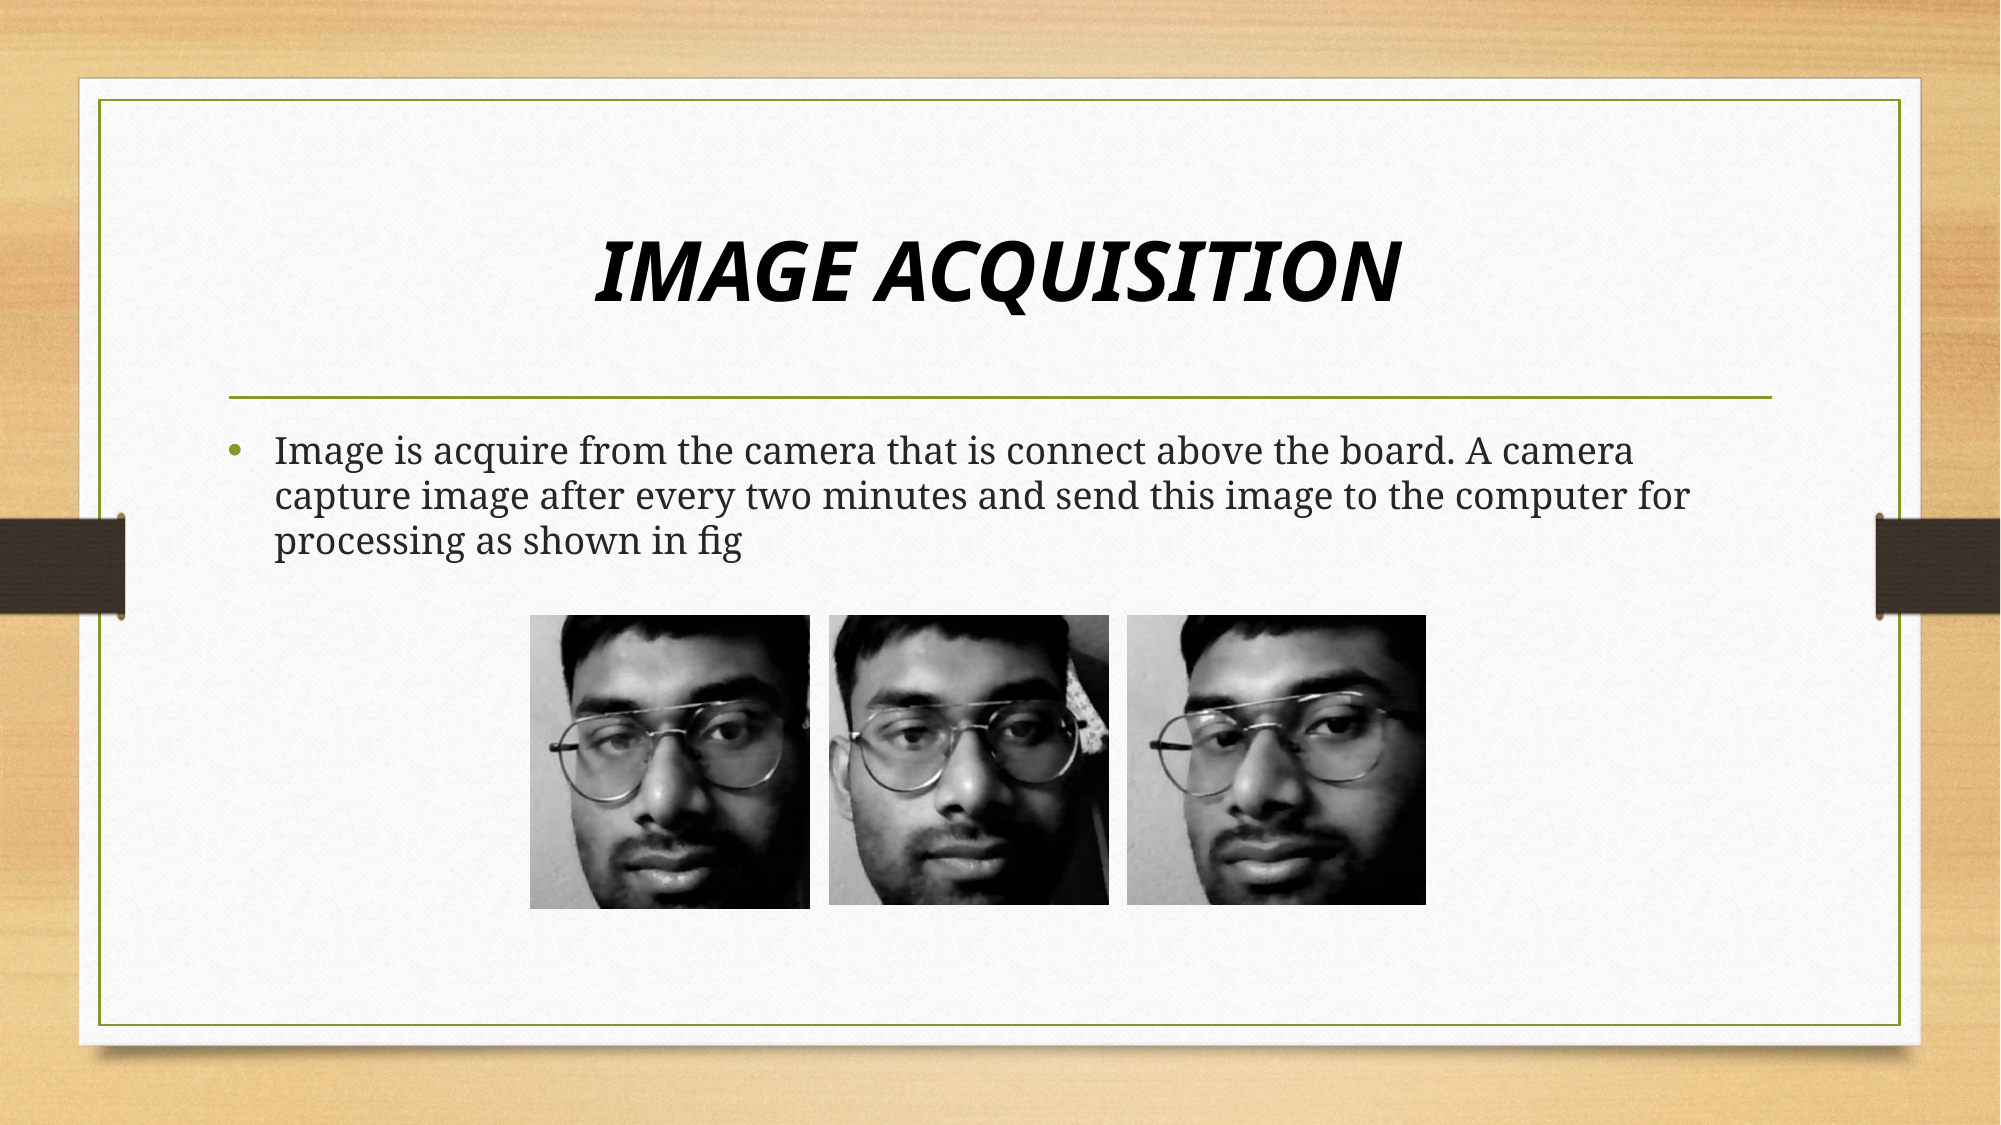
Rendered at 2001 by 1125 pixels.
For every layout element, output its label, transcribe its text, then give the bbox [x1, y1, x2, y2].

picture [0, 0, 2001, 1125]
list Image is acquire from the camera that is connect above the board. A camera capture image after every two minutes and send this image to the computer for processing as shown in fig [212, 419, 1788, 964]
title IMAGE ACQUISITION [212, 161, 1788, 375]
